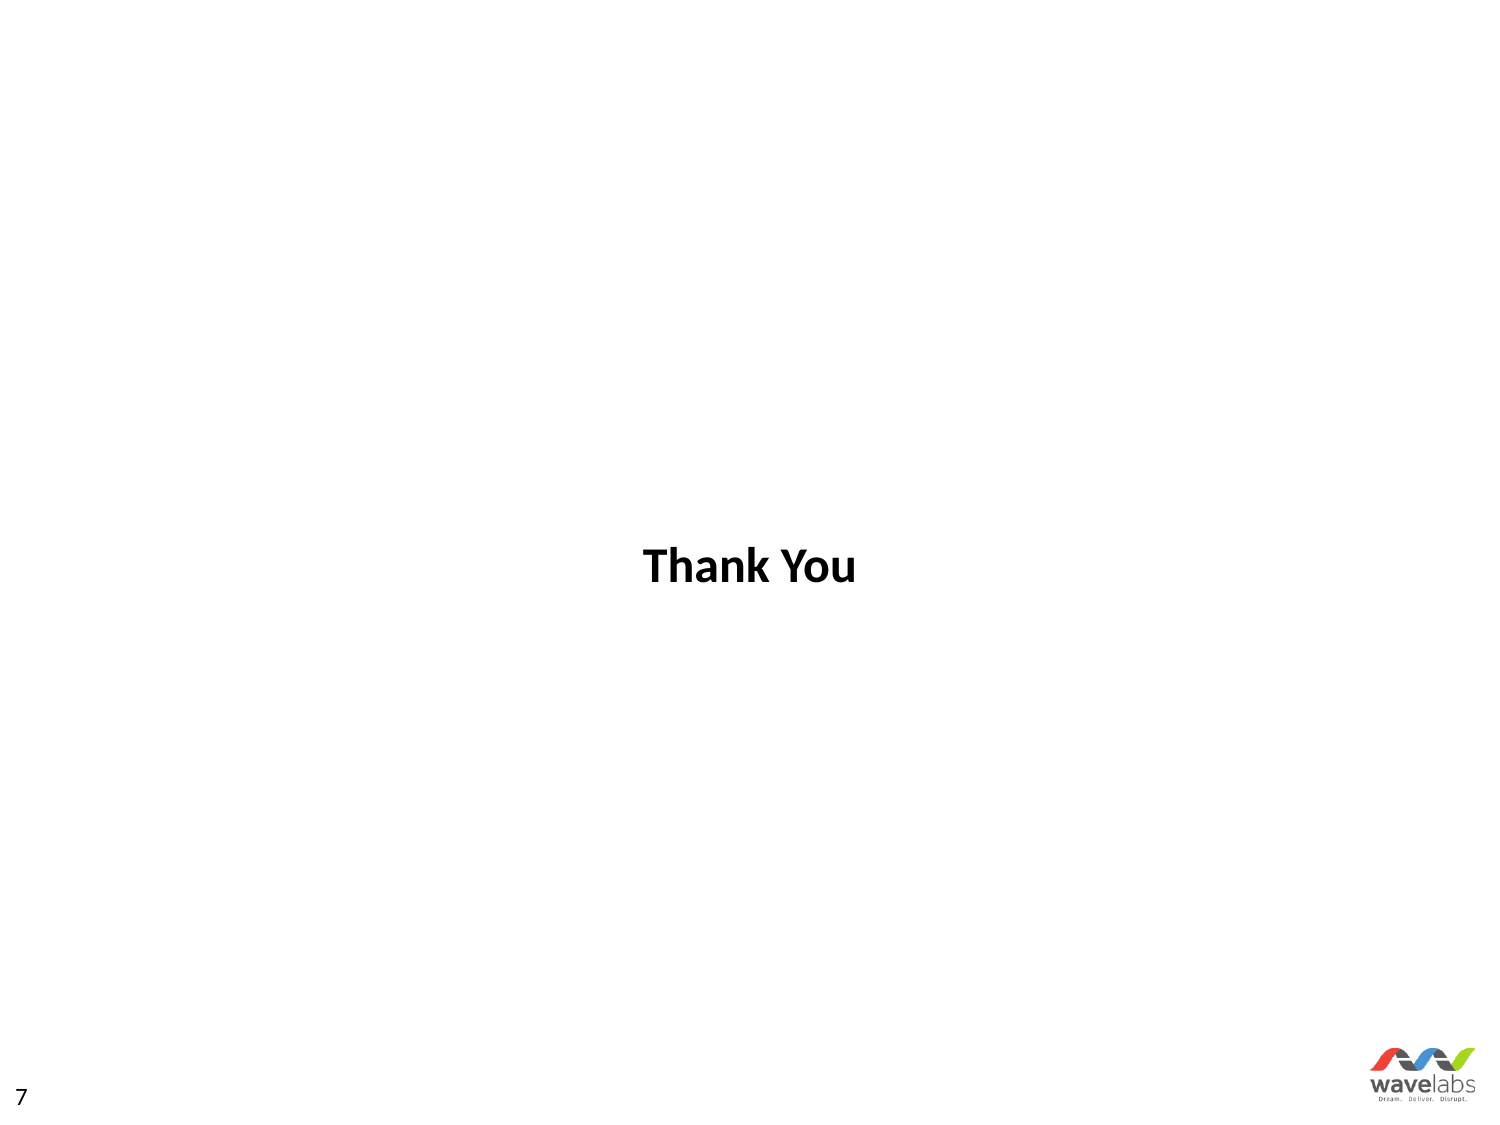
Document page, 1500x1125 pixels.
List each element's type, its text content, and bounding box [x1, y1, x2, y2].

text_box 7 [0, 1073, 67, 1125]
text_box Thank You [375, 524, 1125, 601]
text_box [1263, 1028, 1488, 1115]
